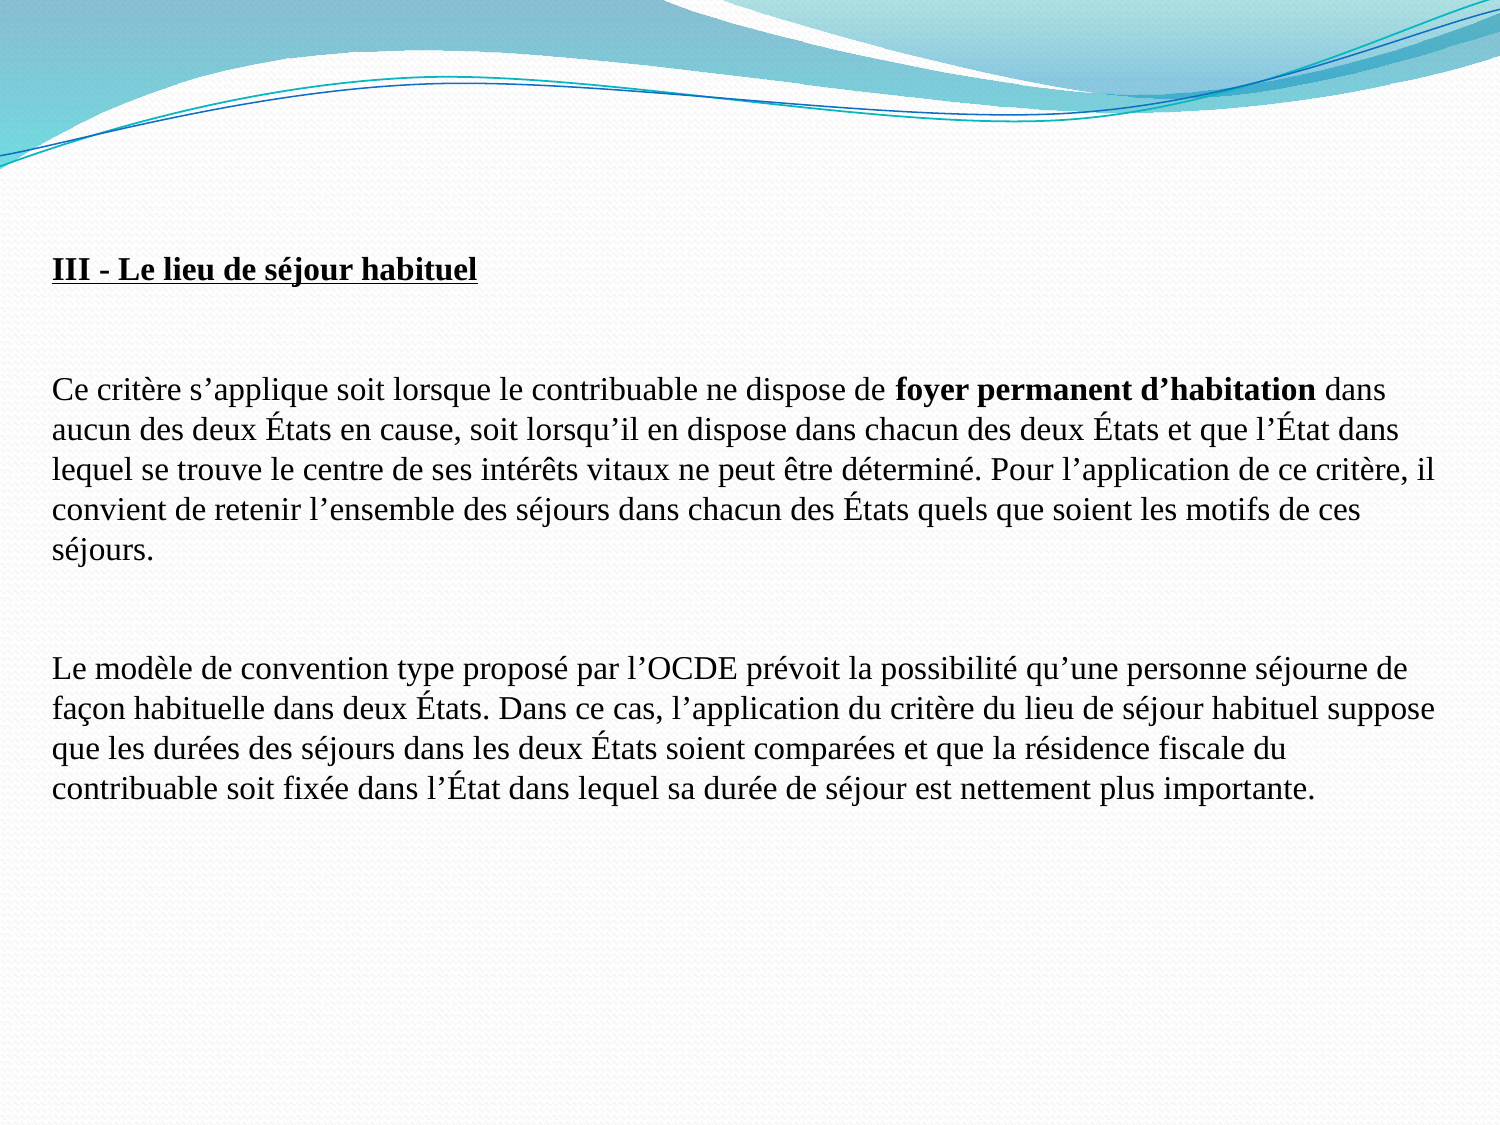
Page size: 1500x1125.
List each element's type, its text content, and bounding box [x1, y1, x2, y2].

text_box III - Le lieu de séjour habituel Ce critère s’applique soit lorsque le contribuable ne dispose de foyer permanent d’habitation dans aucun des deux États en cause, soit lorsqu’il en dispose dans chacun des deux États et que l’État dans lequel se trouve le centre de ses intérêts vitaux ne peut être déterminé. Pour l’application de ce critère, il convient de retenir l’ensemble des séjours dans chacun des États quels que soient les motifs de ces séjours. Le modèle de convention type proposé par l’OCDE prévoit la possibilité qu’une personne séjourne de façon habituelle dans deux États. Dans ce cas, l’application du critère du lieu de séjour habituel suppose que les durées des séjours dans les deux États soient comparées et que la résidence fiscale du contribuable soit fixée dans l’État dans lequel sa durée de séjour est nettement plus importante. [36, 199, 1464, 814]
